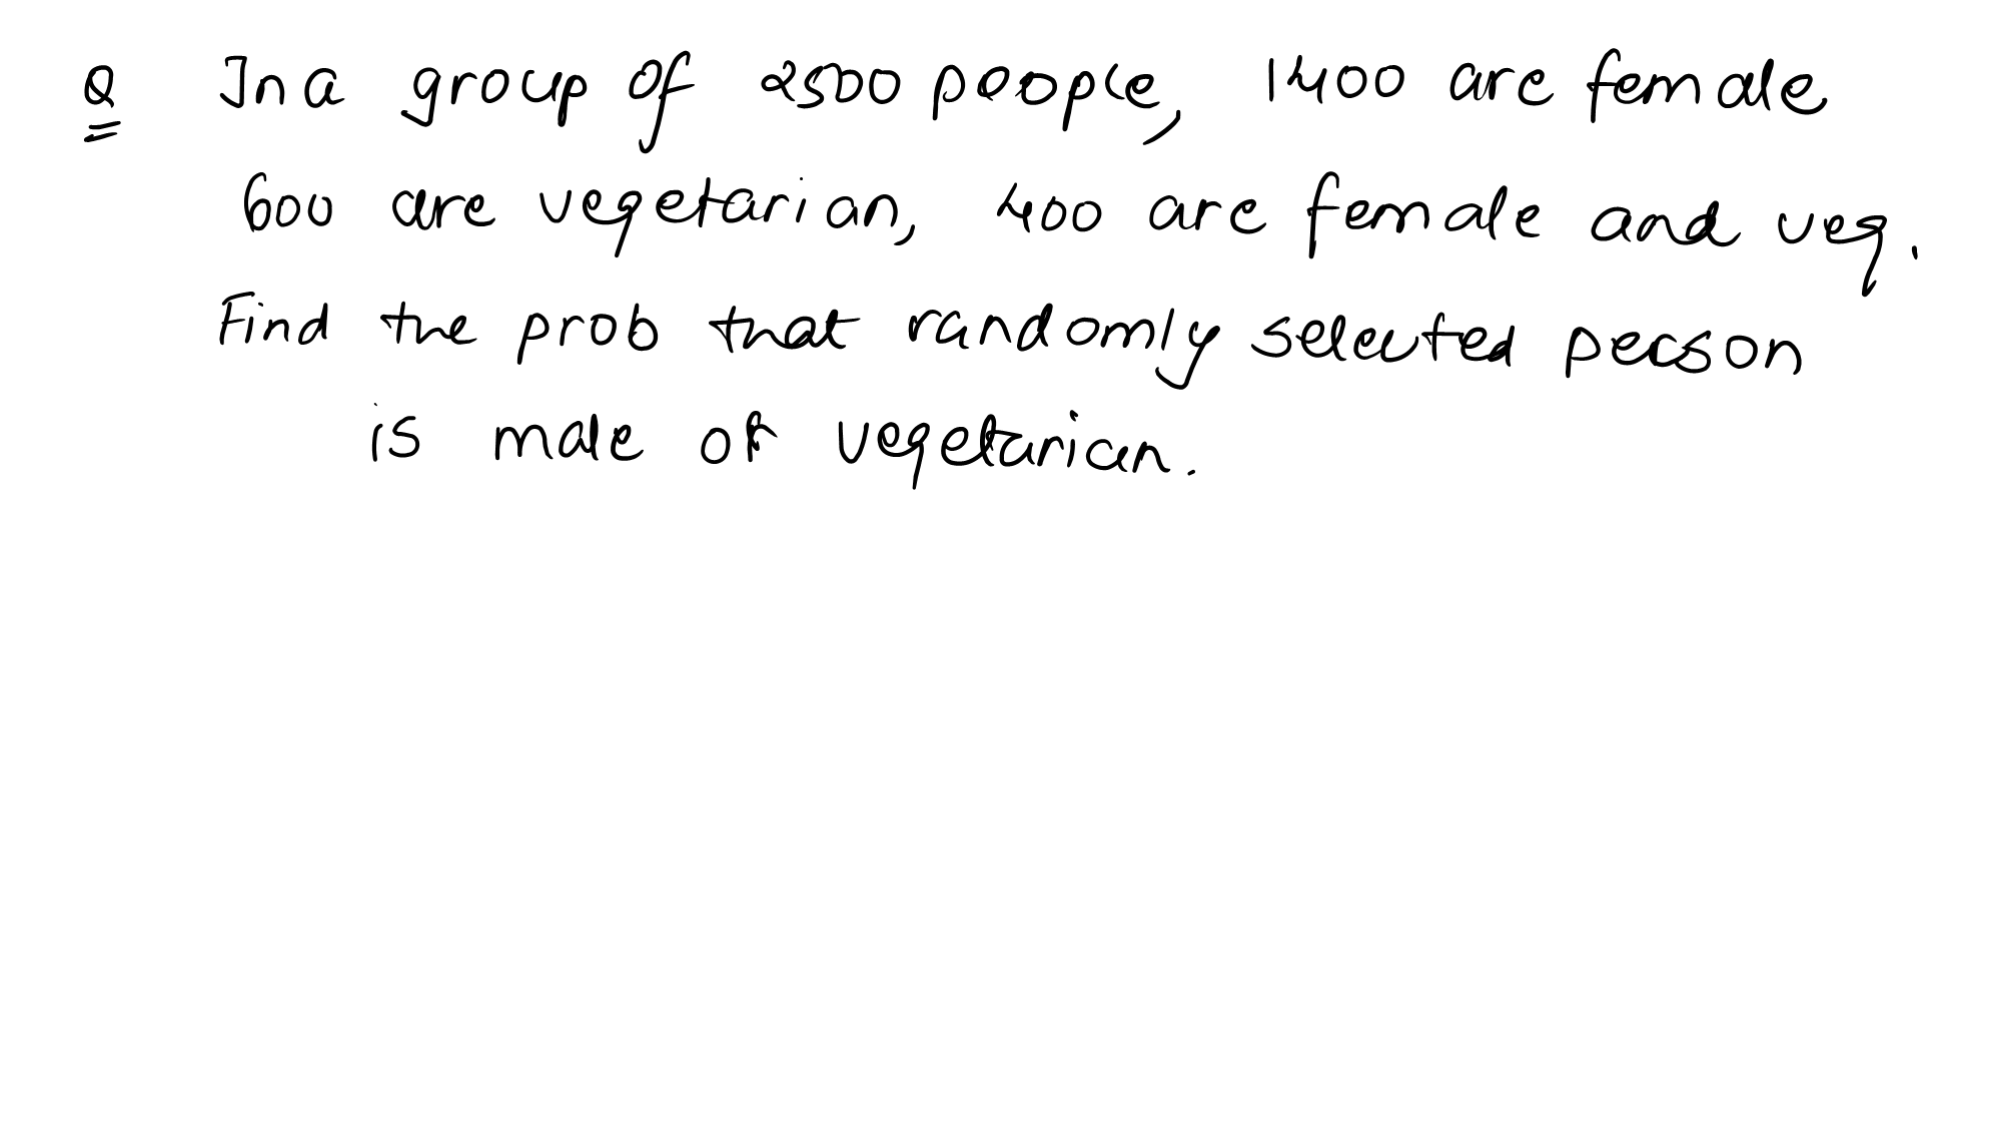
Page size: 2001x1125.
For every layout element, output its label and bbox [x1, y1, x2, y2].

picture [78, 43, 1922, 494]
